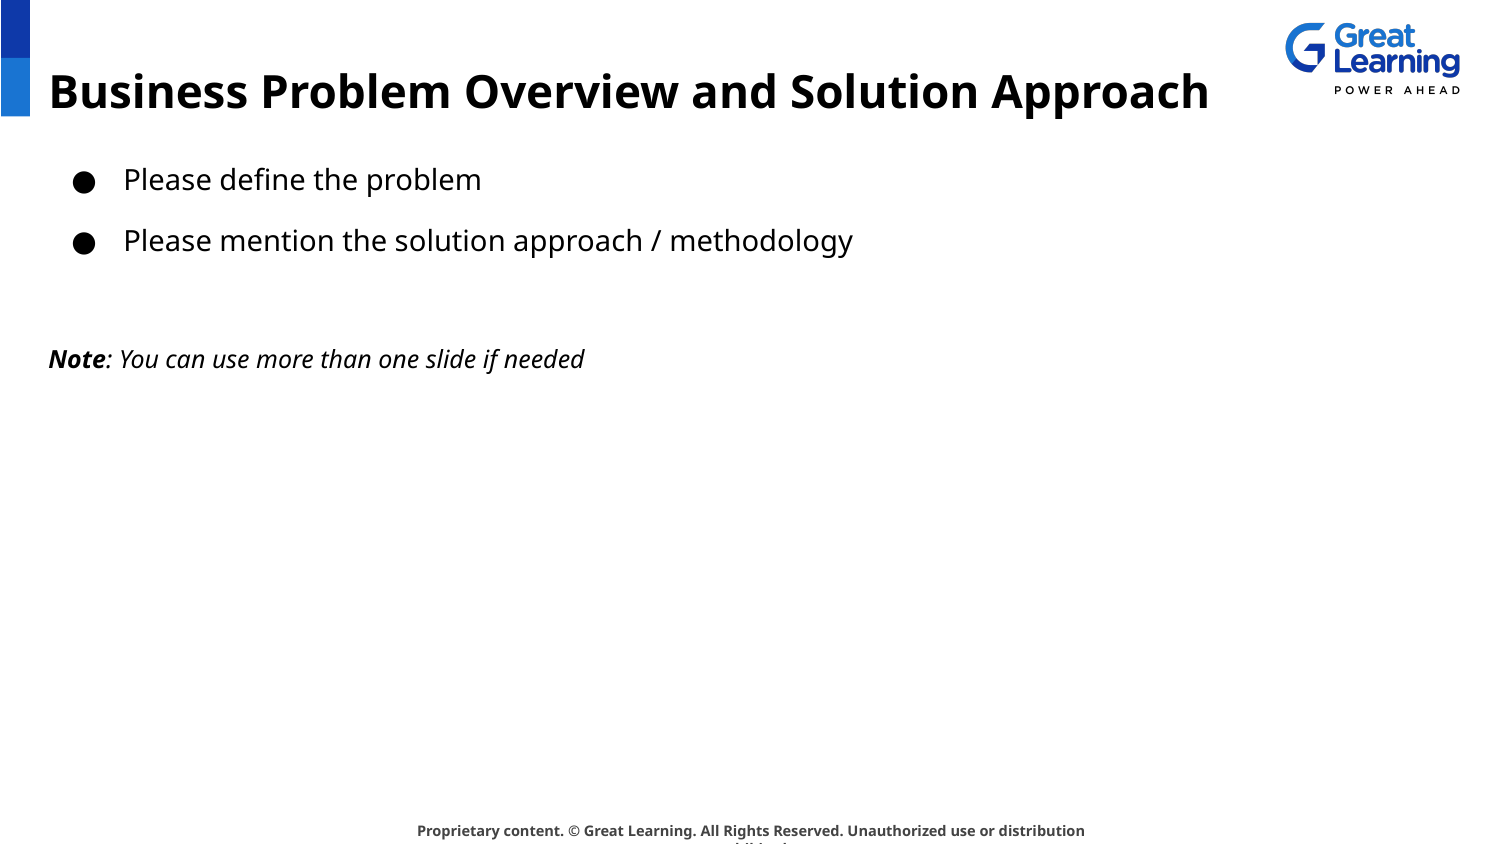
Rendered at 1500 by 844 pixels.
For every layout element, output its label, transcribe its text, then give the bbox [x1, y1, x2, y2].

title Business Problem Overview and Solution Approach [33, 47, 1431, 141]
picture [1258, 11, 1487, 106]
list Please define the problem Please mention the solution approach / methodology Note: You can use more than one slide if needed [33, 141, 1449, 750]
